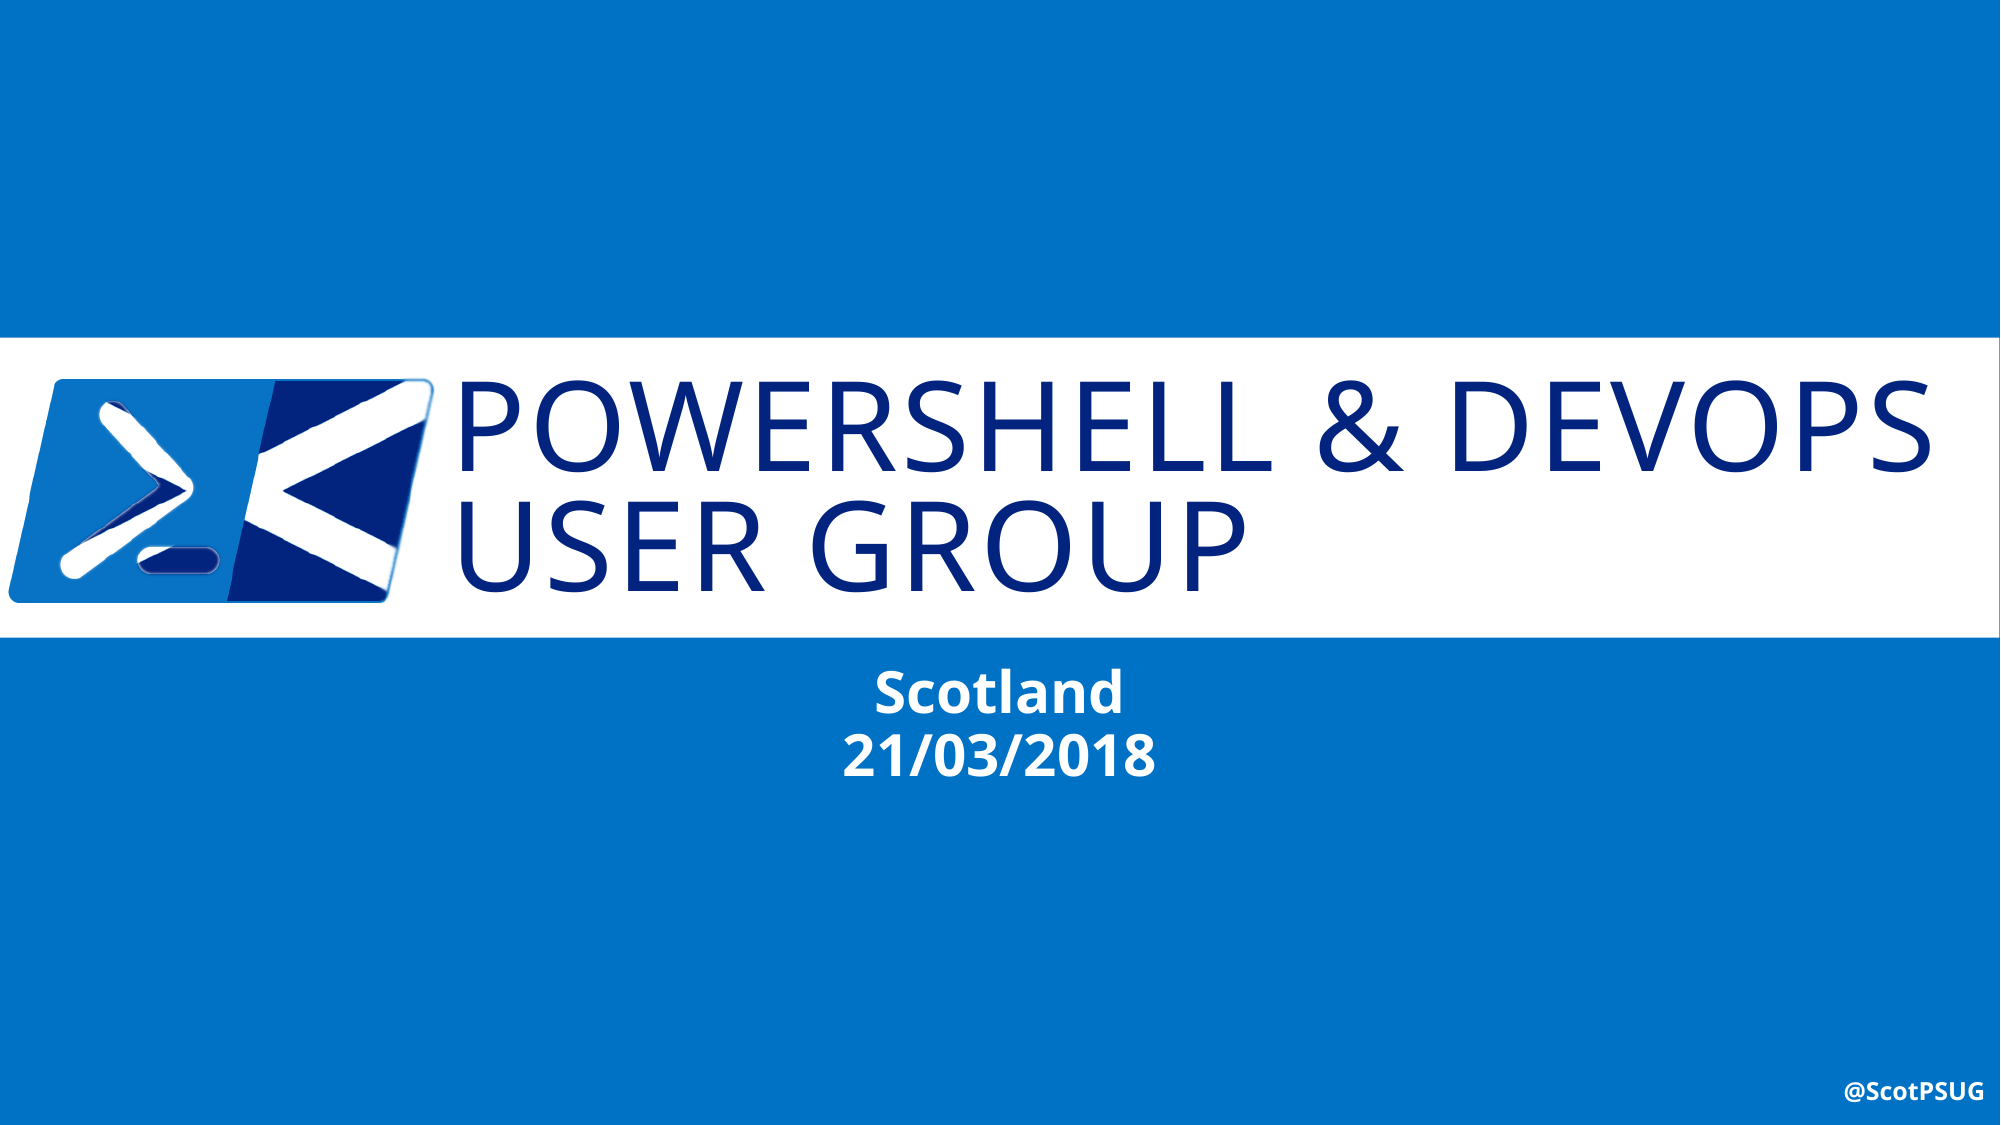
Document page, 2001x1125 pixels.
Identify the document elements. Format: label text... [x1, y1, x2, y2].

text_box @ScotPSUG [1663, 1068, 2000, 1113]
title PowerShell & DEVOPS User Group [435, 353, 1972, 639]
picture [4, 376, 436, 605]
subtitle Scotland 21/03/2018 [249, 655, 1750, 871]
